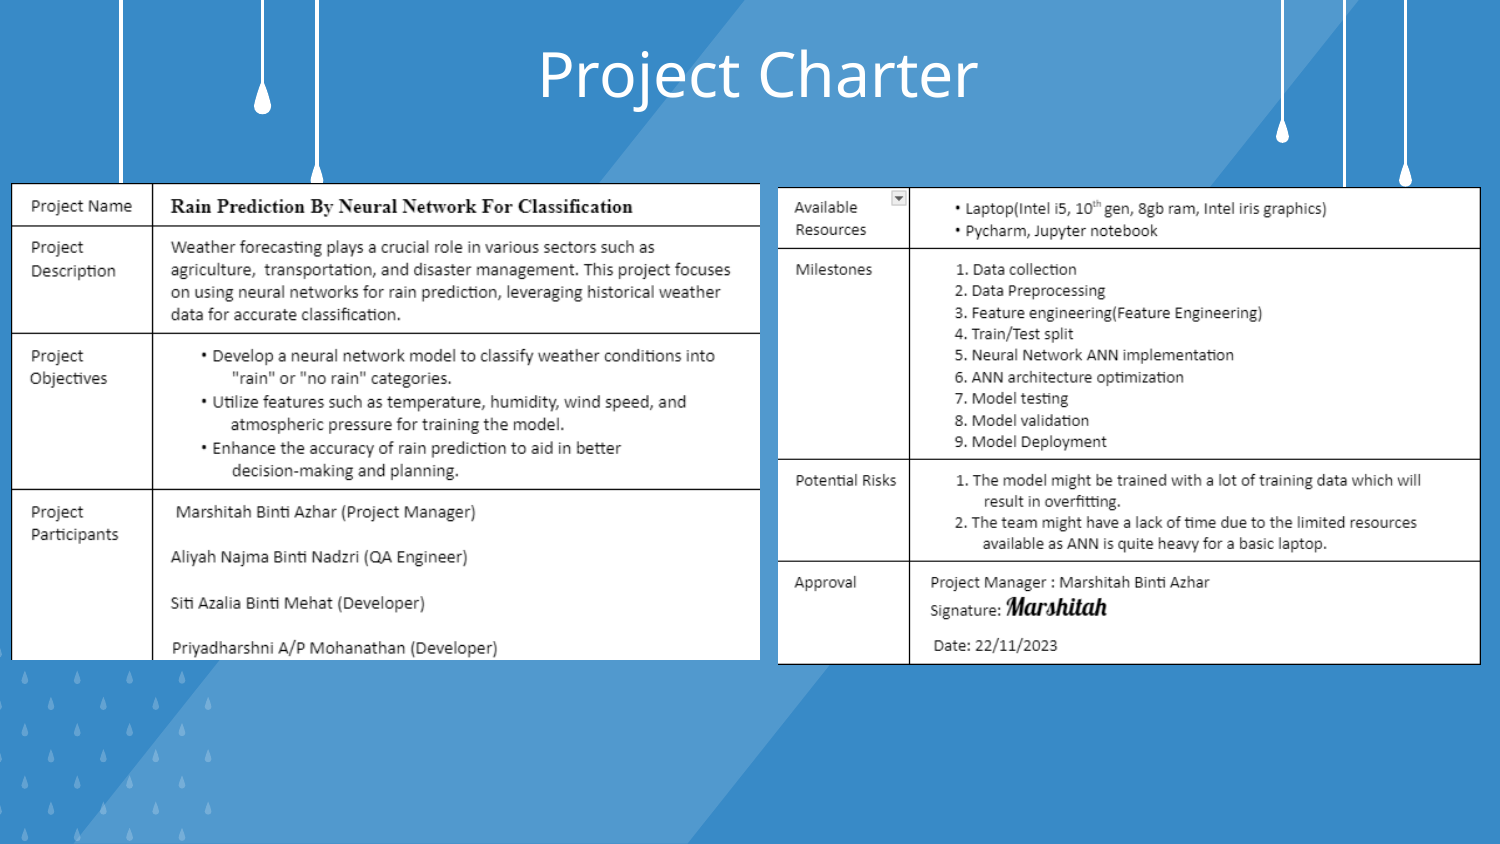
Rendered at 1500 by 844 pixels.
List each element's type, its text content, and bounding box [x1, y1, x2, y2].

picture [11, 183, 761, 661]
title Project Charter [133, 32, 1388, 112]
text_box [112, 0, 130, 182]
picture [778, 187, 1481, 665]
